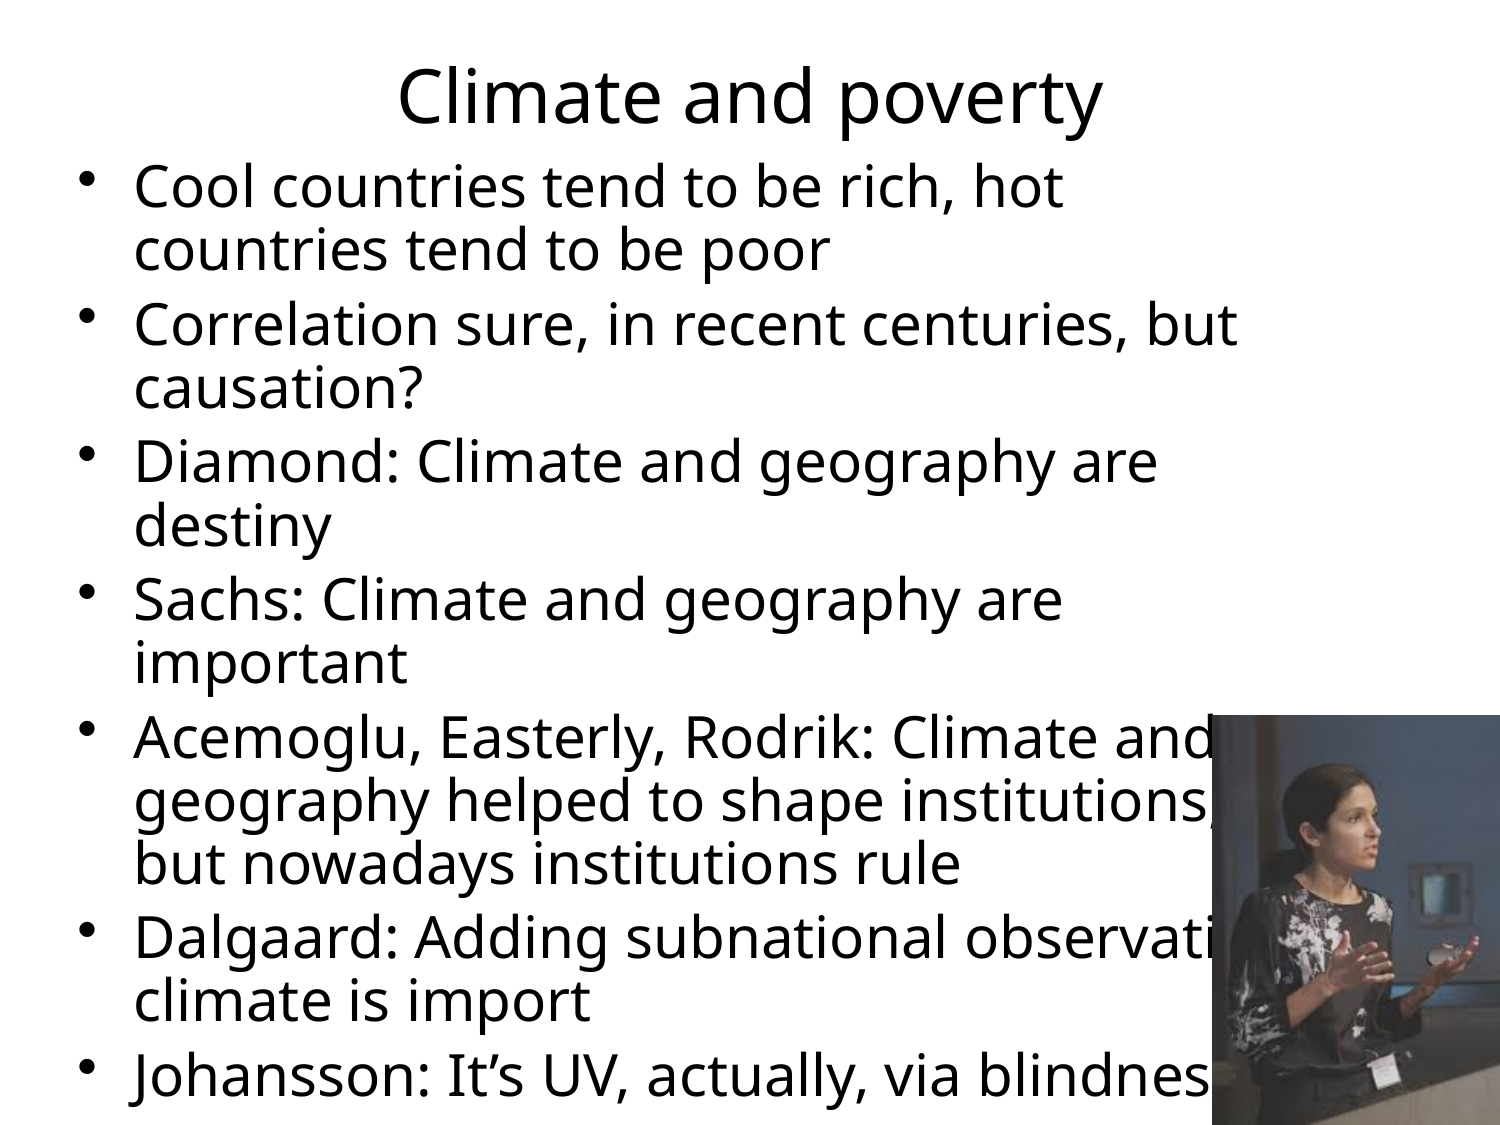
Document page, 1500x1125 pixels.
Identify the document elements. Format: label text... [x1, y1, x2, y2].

picture [1212, 714, 1500, 1125]
list Cool countries tend to be rich, hot countries tend to be poor Correlation sure, in recent centuries, but causation? Diamond: Climate and geography are destiny Sachs: Climate and geography are important Acemoglu, Easterly, Rodrik: Climate and geography helped to shape institutions, but nowadays institutions rule Dalgaard: Adding subnational observation, climate is import Johansson: It’s UV, actually, via blindness Alsan: Tse-tse did it (in the past) [62, 149, 1338, 1038]
title Climate and poverty [112, 0, 1388, 188]
